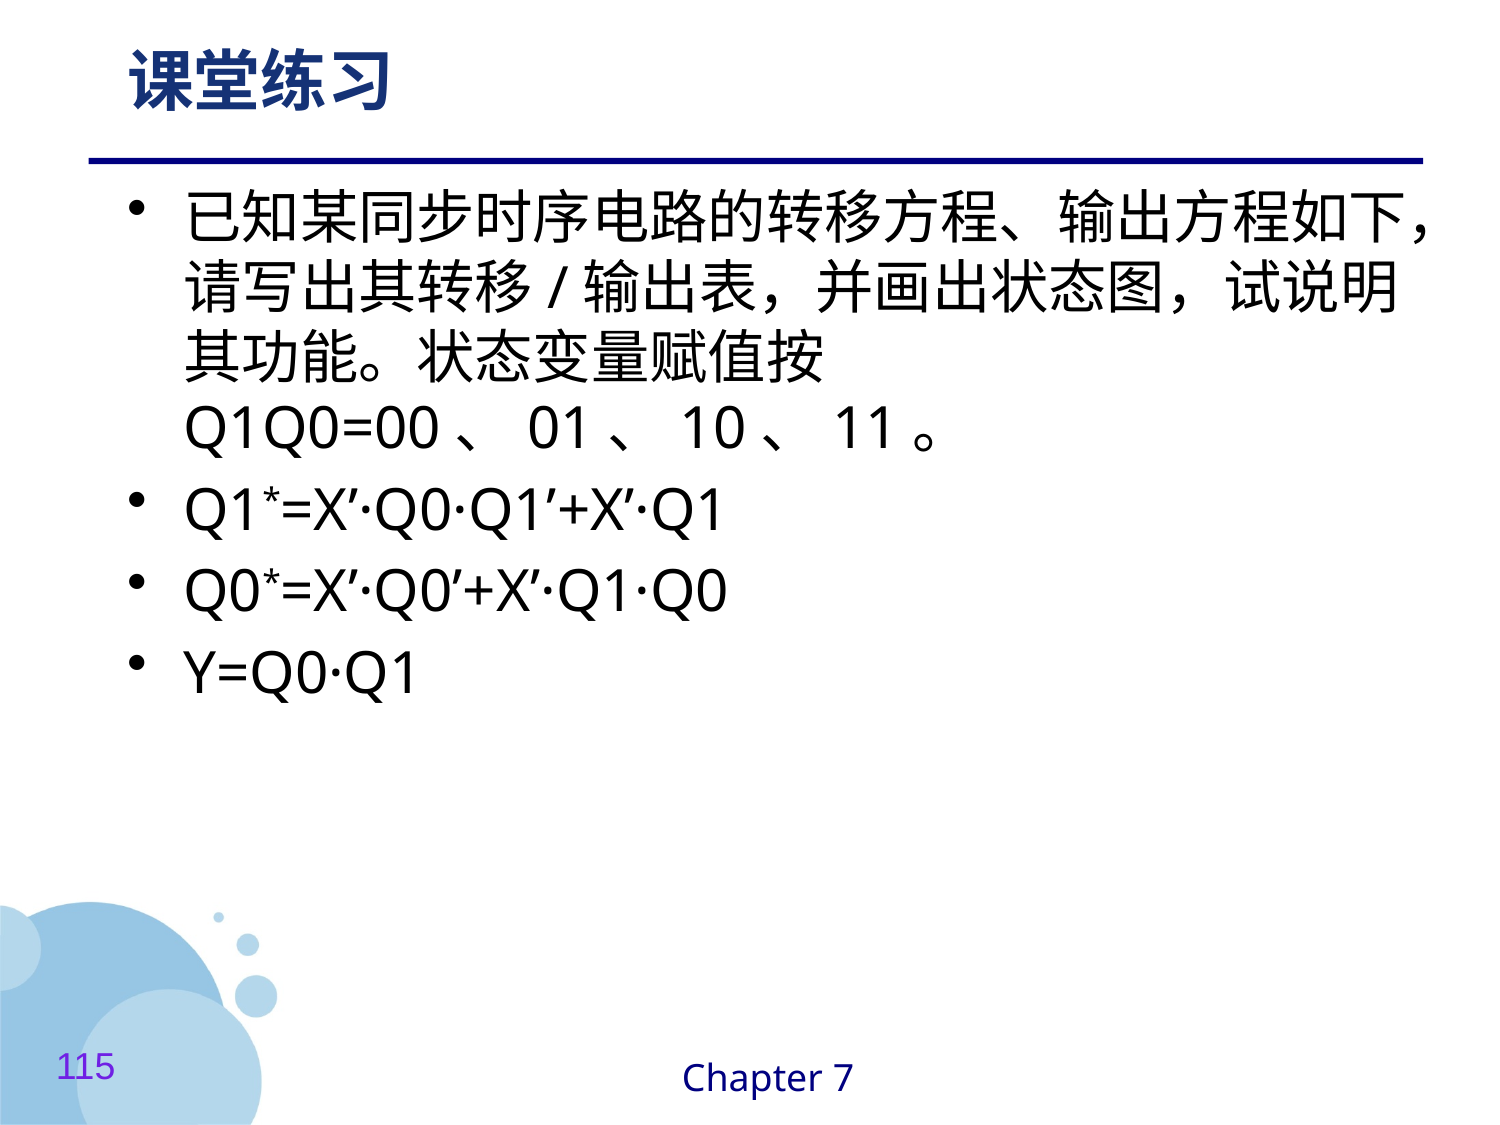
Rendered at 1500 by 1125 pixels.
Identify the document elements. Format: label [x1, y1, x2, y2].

list [112, 172, 1436, 1035]
title [112, 31, 1424, 149]
picture [0, 880, 313, 1125]
